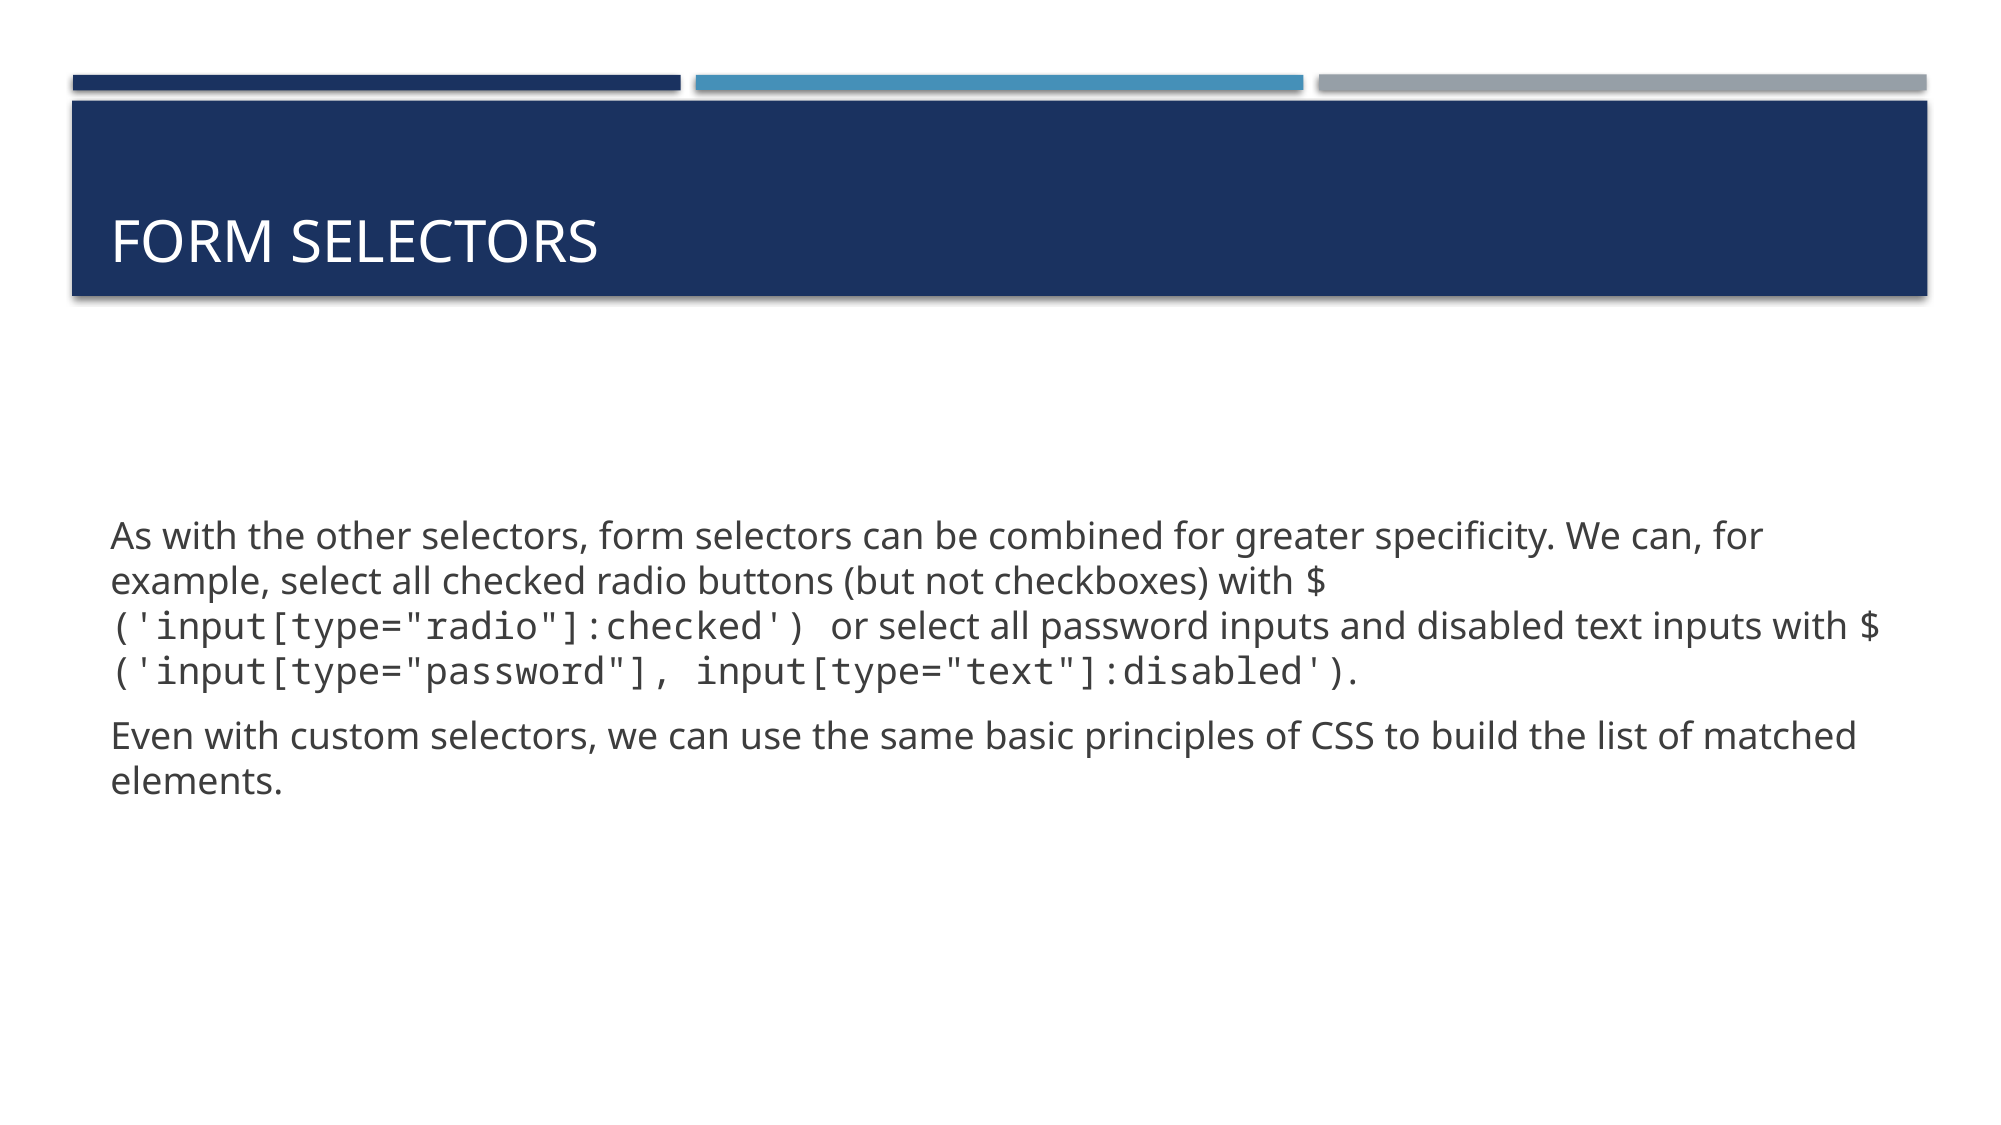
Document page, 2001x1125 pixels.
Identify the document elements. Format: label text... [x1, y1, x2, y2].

title Form selectors [95, 115, 1905, 282]
list As with the other selectors, form selectors can be combined for greater specificity. We can, for example, select all checked radio buttons (but not checkboxes) with $('input[type="radio"]:checked') or select all password inputs and disabled text inputs with $('input[type="password"], input[type="text"]:disabled'). Even with custom selectors, we can use the same basic principles of CSS to build the list of matched elements. [95, 354, 1905, 959]
